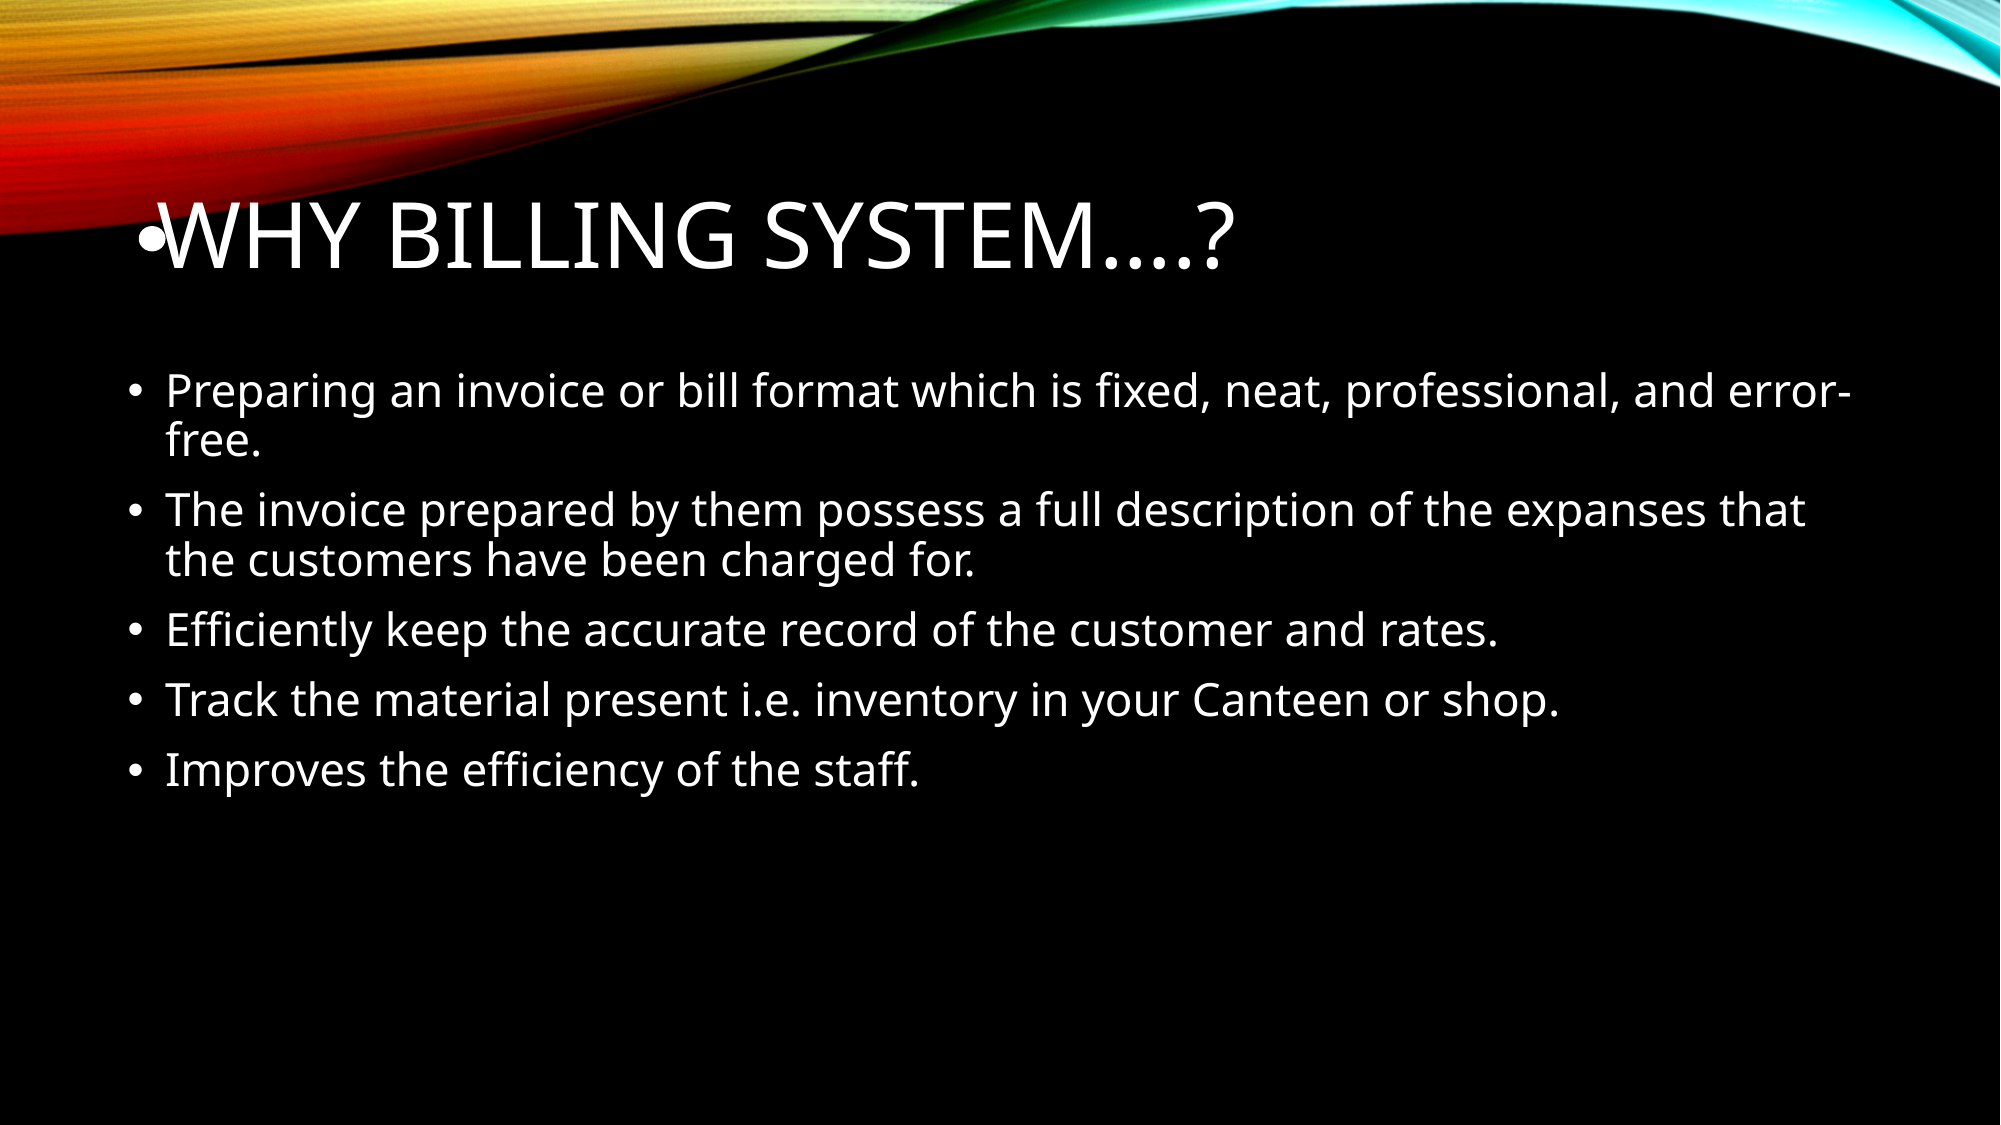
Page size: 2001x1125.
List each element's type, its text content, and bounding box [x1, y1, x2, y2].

picture [0, 0, 2000, 237]
title Why Billing System….? [100, 132, 1253, 345]
text_box [138, 226, 166, 252]
list Preparing an invoice or bill format which is fixed, neat, professional, and error-free. The invoice prepared by them possess a full description of the expanses that the customers have been charged for. Efficiently keep the accurate record of the customer and rates. Track the material present i.e. inventory in your Canteen or shop. Improves the efficiency of the staff. [112, 360, 1888, 1021]
